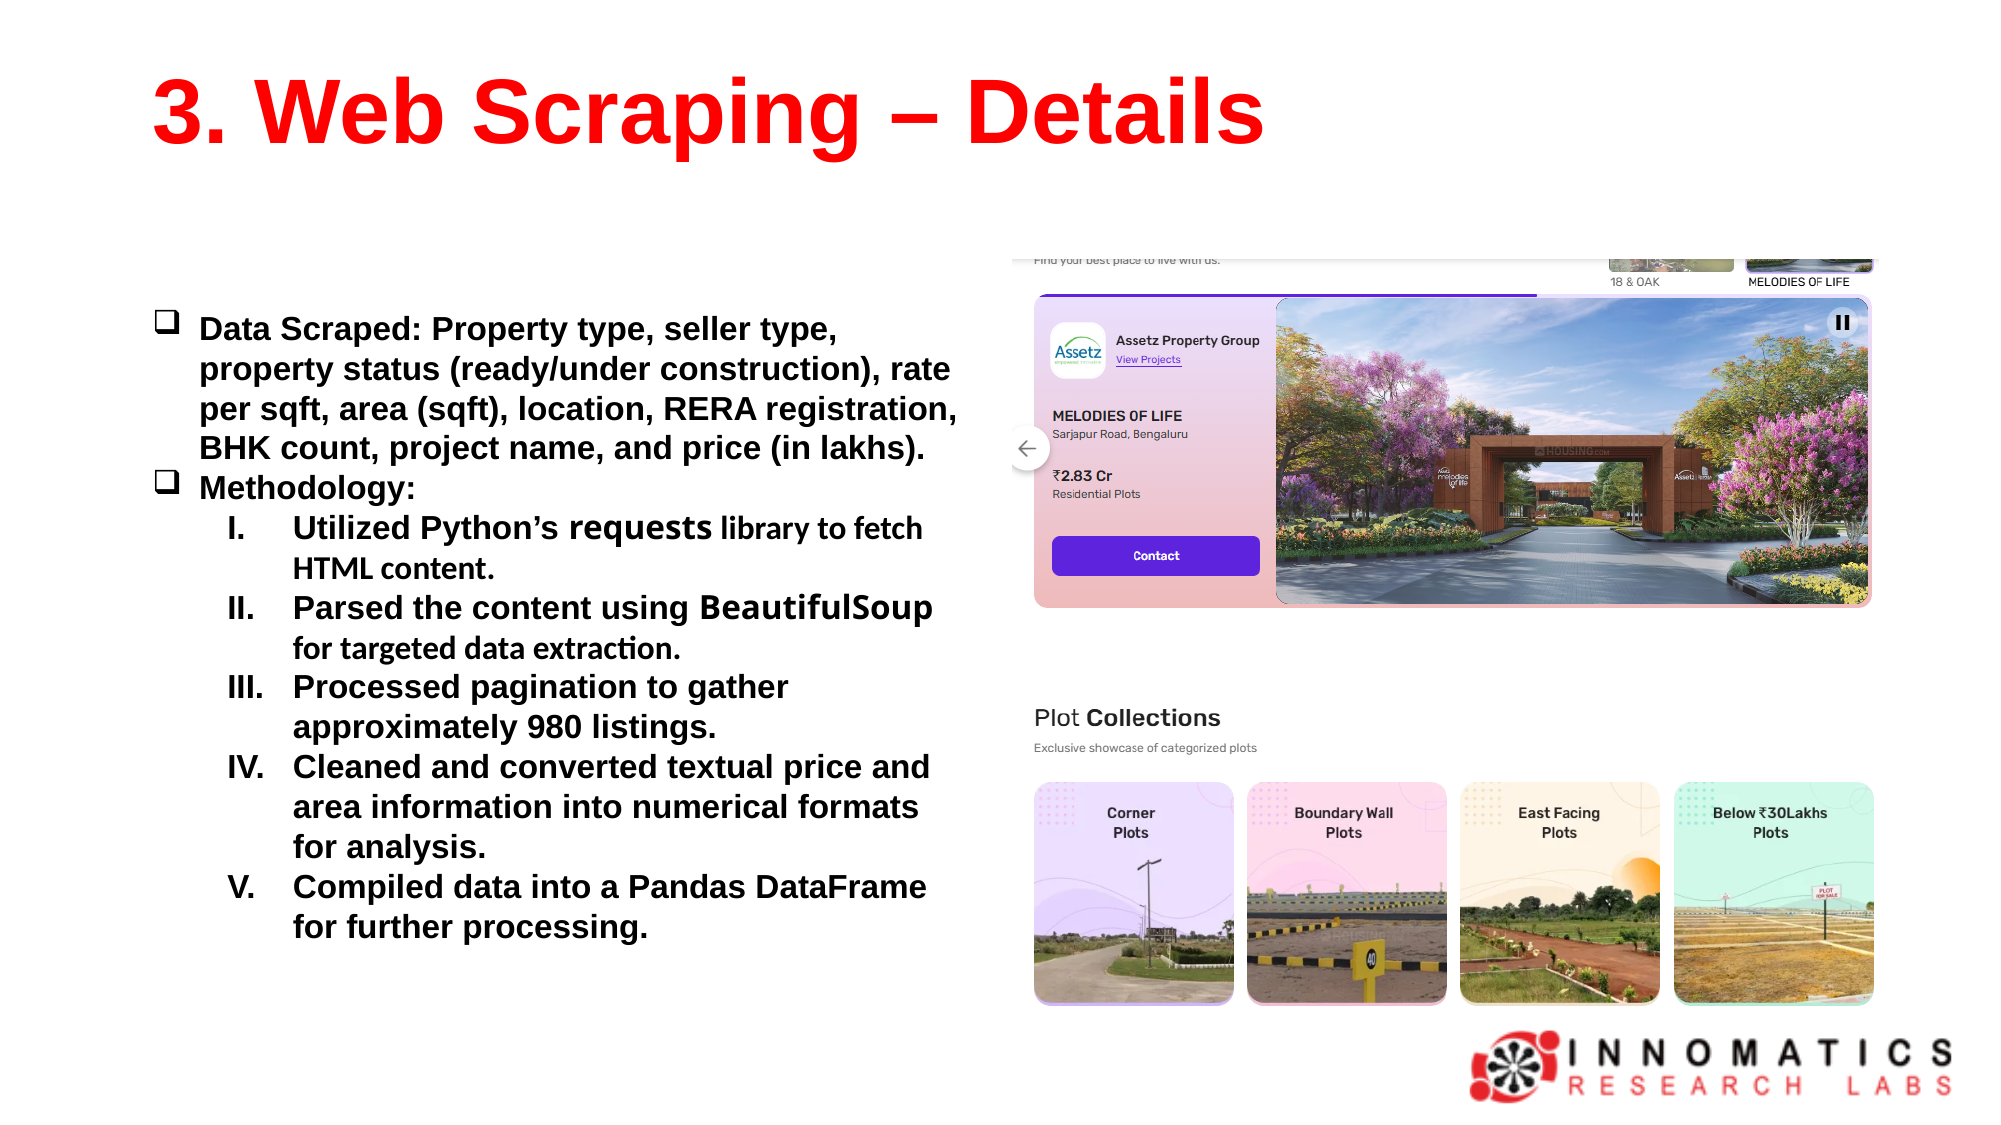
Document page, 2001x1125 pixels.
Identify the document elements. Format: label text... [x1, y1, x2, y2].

list Data Scraped: Property type, seller type, property status (ready/under construction), rate per sqft, area (sqft), location, RERA registration, BHK count, project name, and price (in lakhs). Methodology: Utilized Python’s requests library to fetch HTML content. Parsed the content using BeautifulSoup for targeted data extraction. Processed pagination to gather approximately 980 listings. Cleaned and converted textual price and area information into numerical formats for analysis. Compiled data into a Pandas DataFrame for further processing. [137, 259, 984, 1016]
title 3. Web Scraping – Details [137, 59, 1863, 278]
picture [1012, 259, 1975, 1125]
